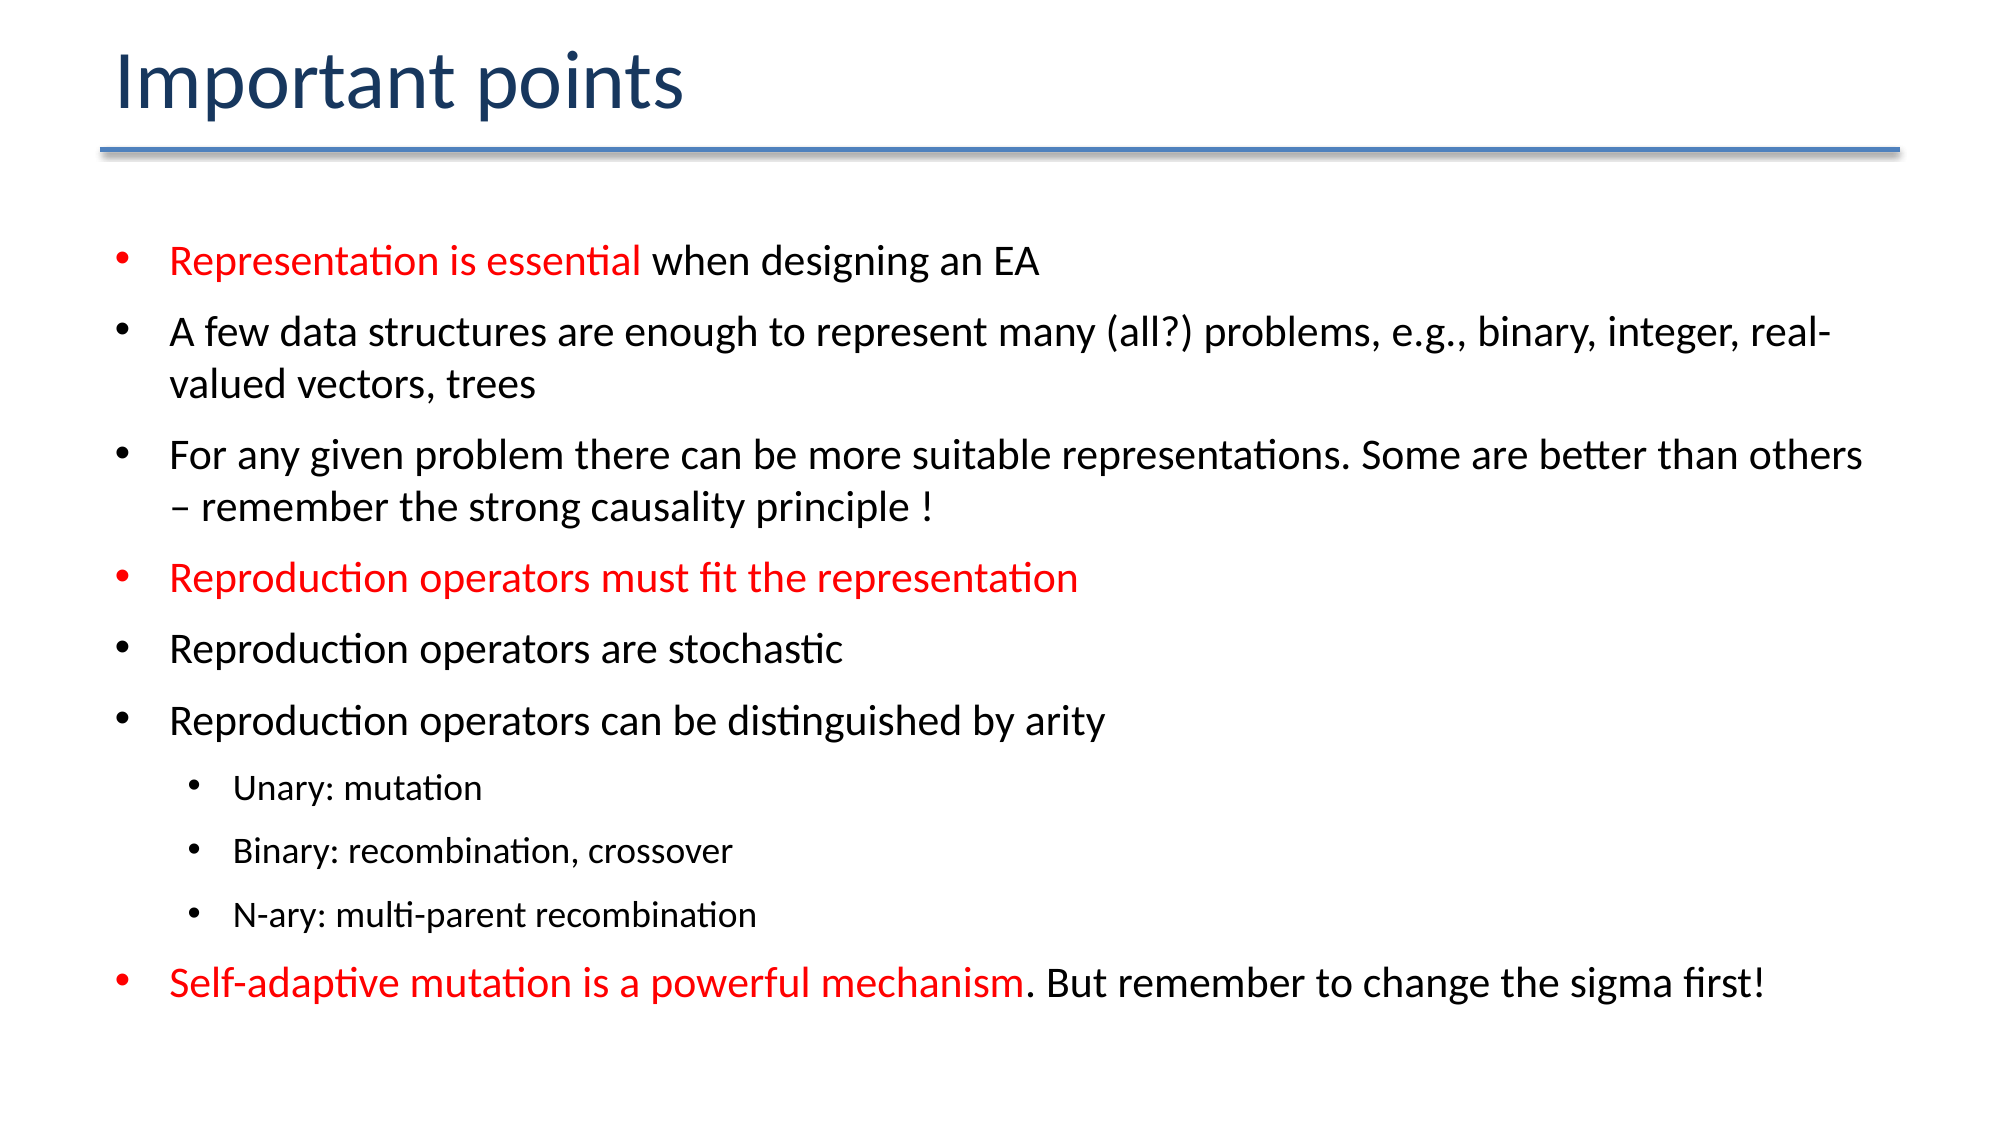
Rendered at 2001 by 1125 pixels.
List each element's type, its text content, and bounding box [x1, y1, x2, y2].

list Representation is essential when designing an EA A few data structures are enough to represent many (all?) problems, e.g., binary, integer, real-valued vectors, trees For any given problem there can be more suitable representations. Some are better than others – remember the strong causality principle ! Reproduction operators must fit the representation Reproduction operators are stochastic Reproduction operators can be distinguished by arity Unary: mutation Binary: recombination, crossover N-ary: multi-parent recombination Self-adaptive mutation is a powerful mechanism. But remember to change the sigma first! [99, 224, 1900, 1022]
title Important points [99, 3, 1900, 147]
